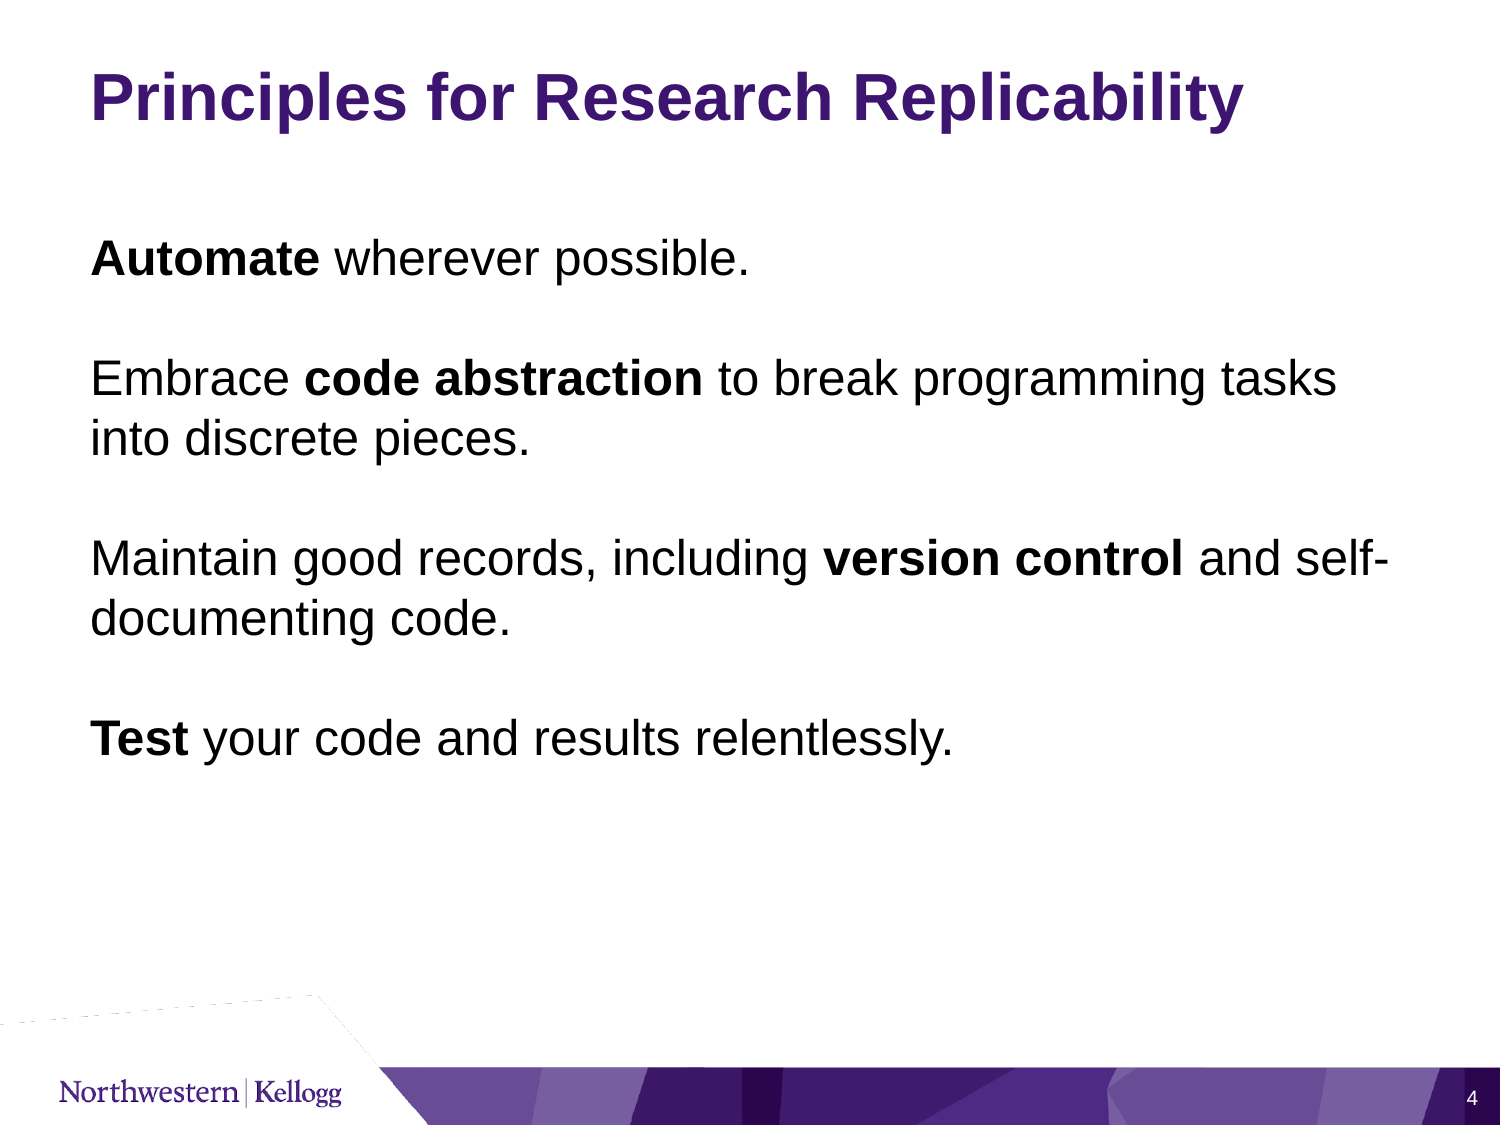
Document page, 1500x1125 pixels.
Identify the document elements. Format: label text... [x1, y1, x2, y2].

text_box Automate wherever possible. Embrace code abstraction to break programming tasks into discrete pieces. Maintain good records, including version control and self-documenting code. Test your code and results relentlessly. [74, 194, 1409, 871]
picture [0, 0, 1500, 1125]
slide_number 4 [1425, 1067, 1494, 1125]
title Principles for Research Replicability [75, 0, 1425, 188]
